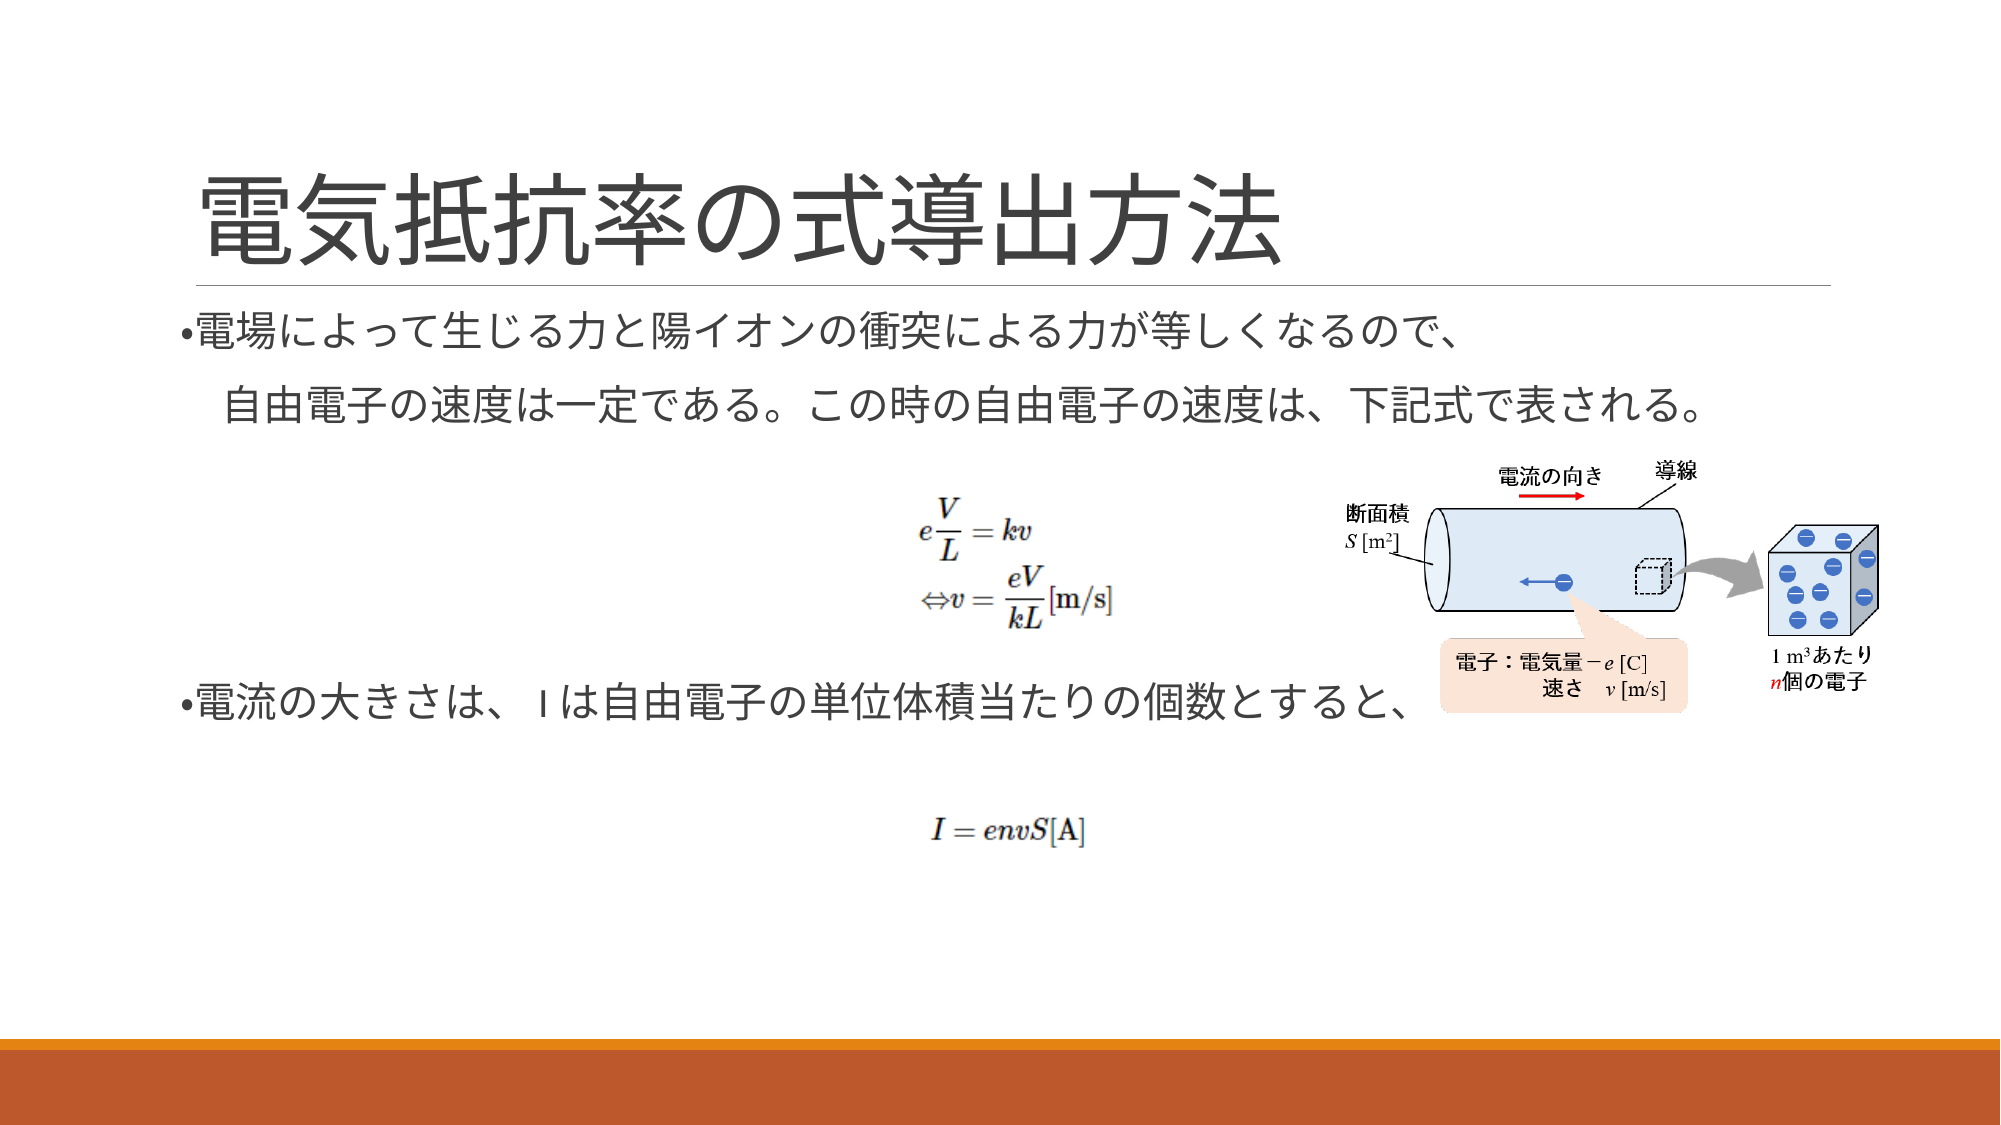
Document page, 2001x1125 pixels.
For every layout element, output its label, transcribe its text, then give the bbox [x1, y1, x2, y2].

picture [850, 741, 1161, 904]
picture [1330, 450, 1892, 715]
picture [850, 468, 1150, 657]
title 電気抵抗率の式導出方法 [180, 47, 1830, 285]
list ・電場によって生じる力と陽イオンの衝突による力が等しくなるので、 自由電子の速度は一定である。この時の自由電子の速度は、下記式で表される。 ・電流の大きさは、Iは自由電子の単位体積当たりの個数とすると、 [180, 302, 1830, 963]
